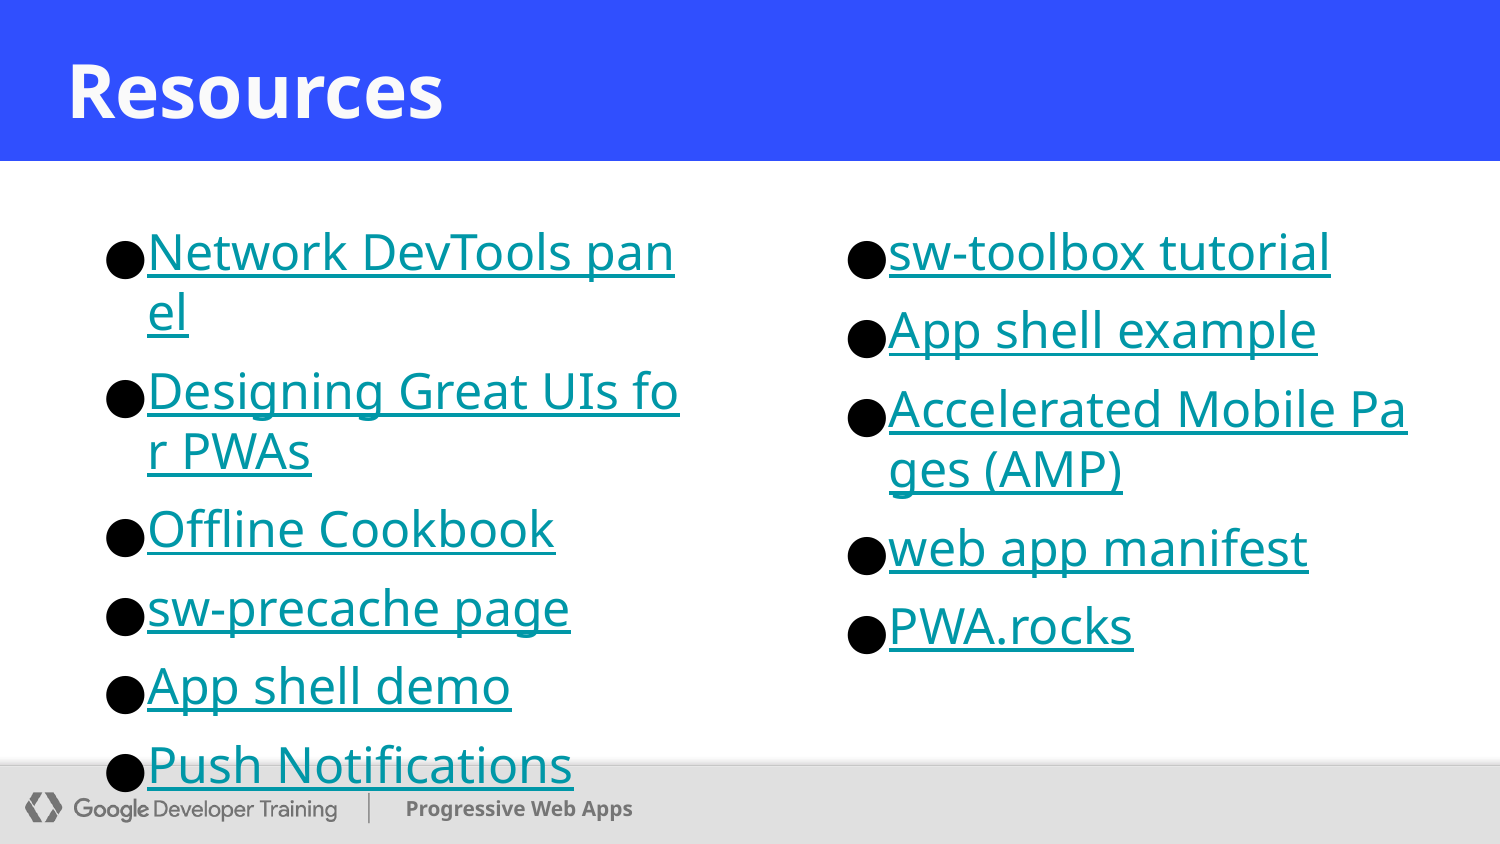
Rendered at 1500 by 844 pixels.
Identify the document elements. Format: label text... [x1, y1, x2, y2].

title Resources [51, 28, 1449, 122]
list sw-toolbox tutorial App shell example Accelerated Mobile Pages (AMP) web app manifest PWA.rocks [792, 195, 1449, 756]
list Network DevTools panel Designing Great UIs for PWAs Offline Cookbook sw-precache page App shell demo Push Notifications [51, 195, 708, 756]
picture [0, 161, 1500, 844]
